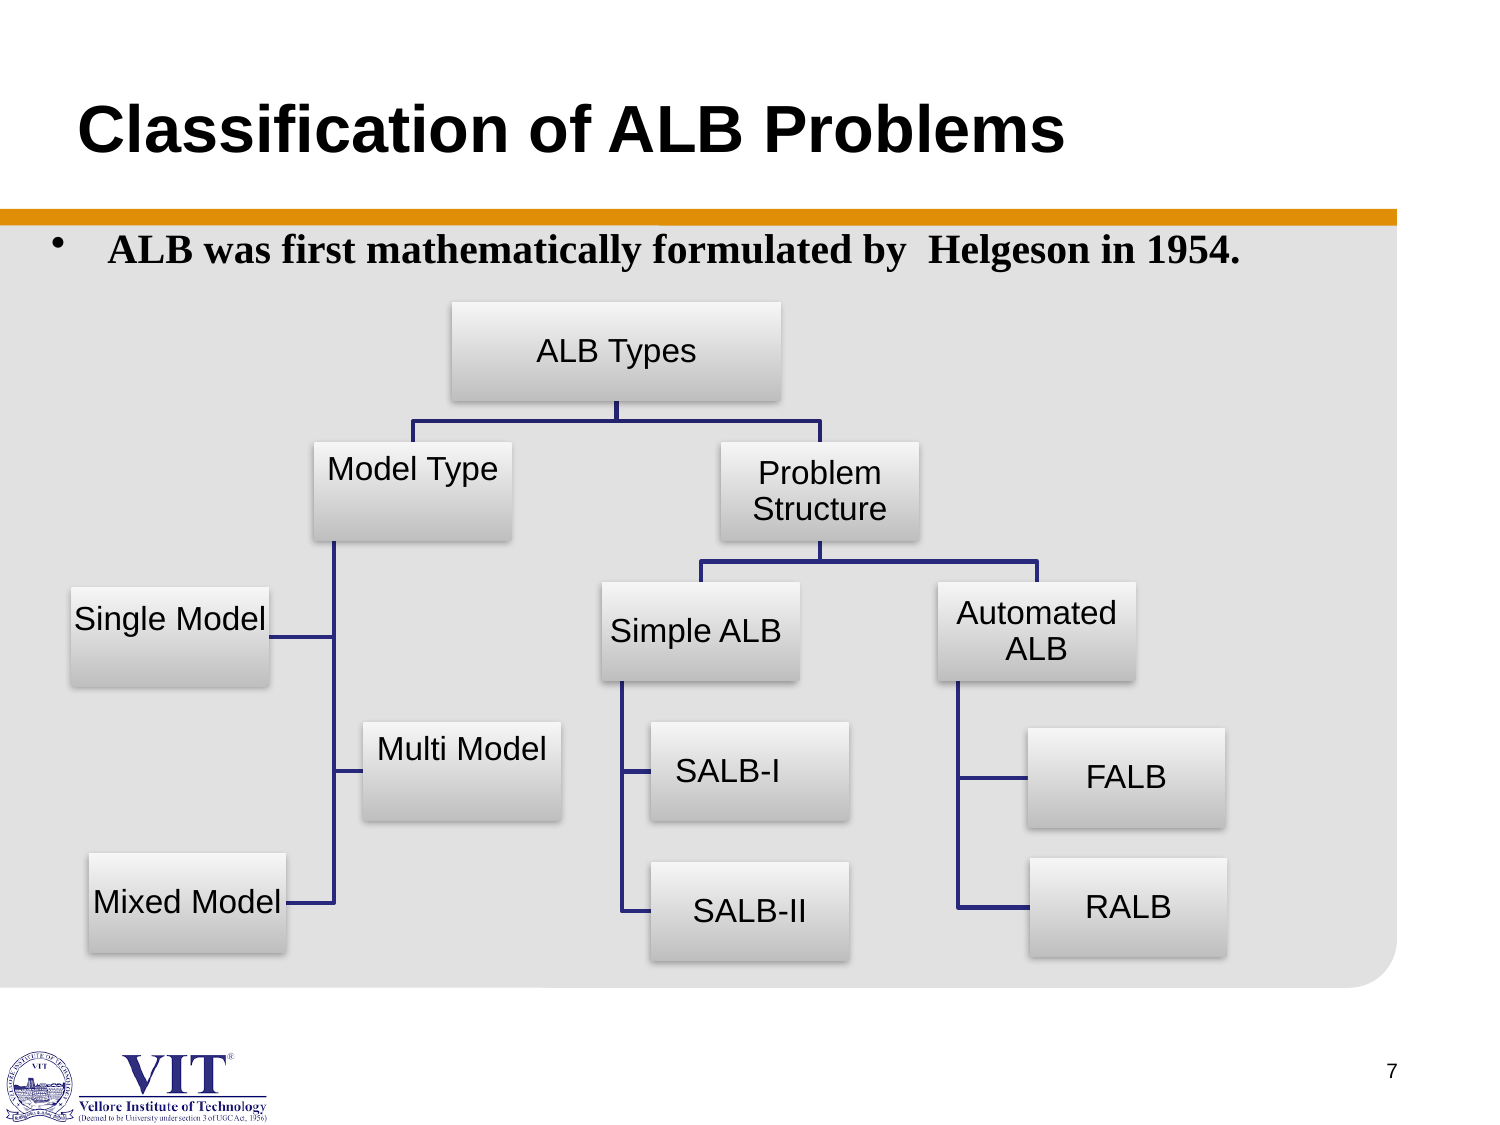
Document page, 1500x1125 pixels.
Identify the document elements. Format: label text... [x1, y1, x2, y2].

title Classification of ALB Problems [62, 24, 1413, 228]
text_box ALB was first mathematically formulated by Helgeson in 1954. [20, 214, 1268, 850]
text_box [29, 301, 1372, 961]
picture [0, 1048, 272, 1125]
